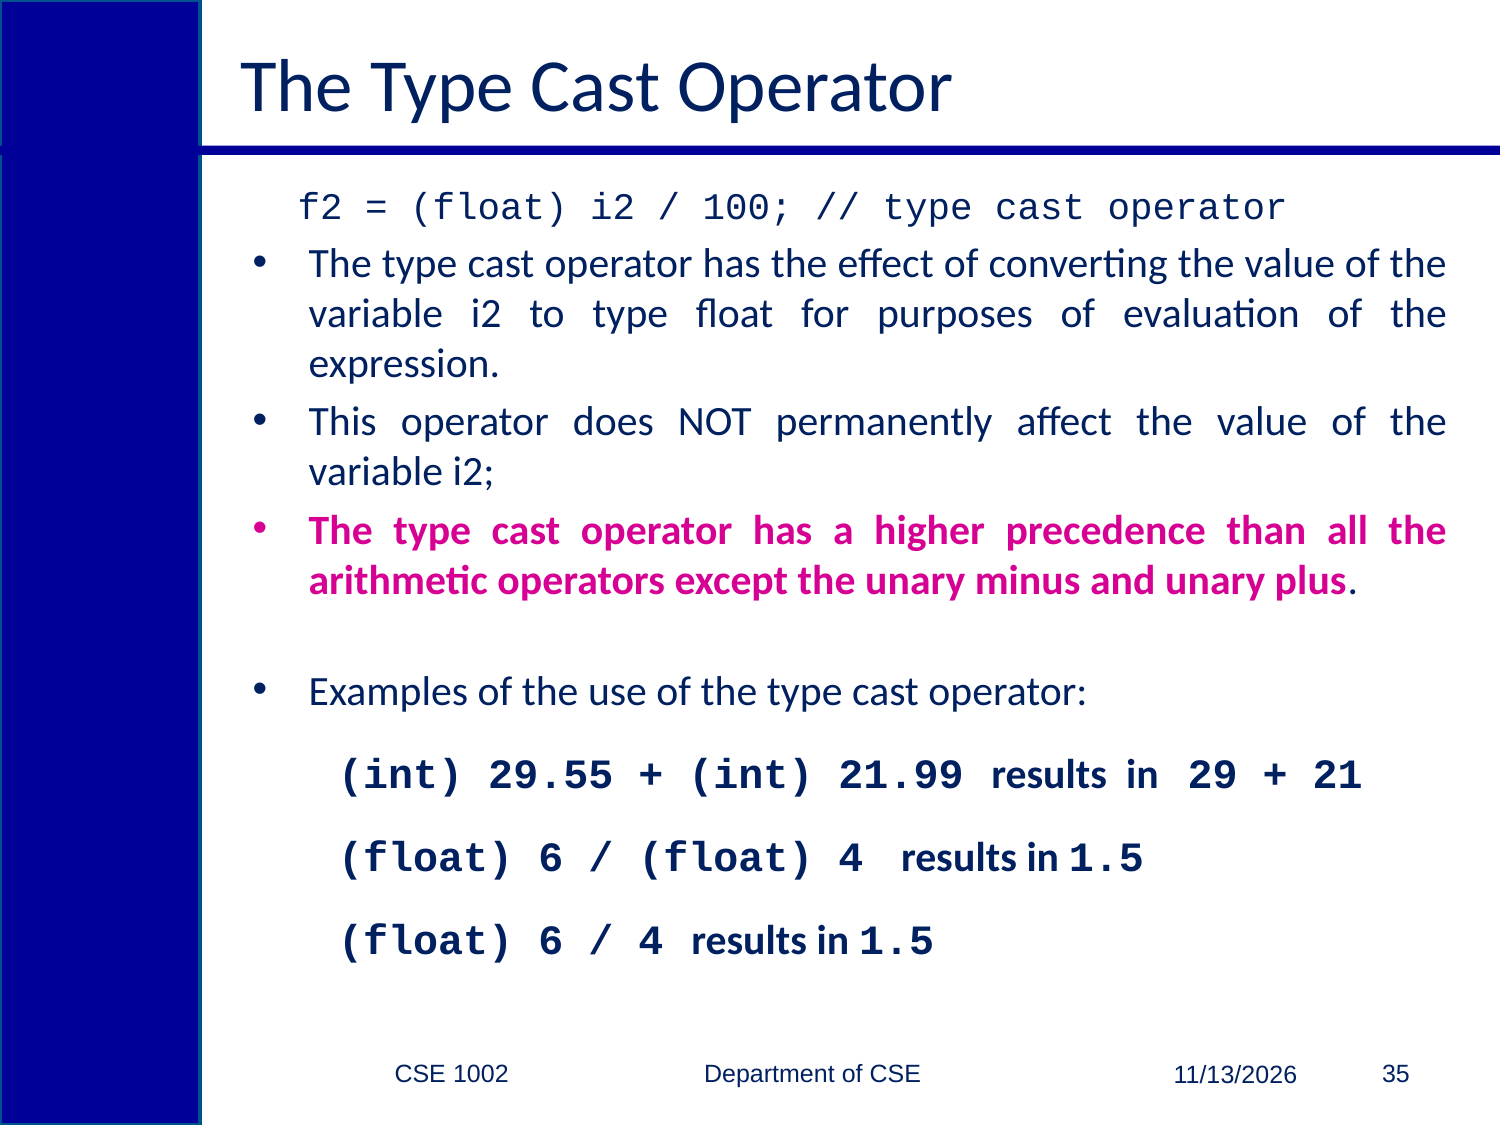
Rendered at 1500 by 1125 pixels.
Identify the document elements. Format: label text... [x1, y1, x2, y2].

footer CSE 1002 Department of CSE [212, 1042, 938, 1103]
title The Type Cast Operator [225, 24, 1400, 138]
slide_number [1050, 1043, 1313, 1104]
slide_number 35 [1312, 1042, 1425, 1103]
list f2 = (float) i2 / 100; // type cast operator The type cast operator has the effect of converting the value of the variable i2 to type float for purposes of evaluation of the expression. This operator does NOT permanently affect the value of the variable i2; The type cast operator has a higher precedence than all the arithmetic operators except the unary minus and unary plus. Examples of the use of the type cast operator: (int) 29.55 + (int) 21.99 results in 29 + 21 (float) 6 / (float) 4 results in 1.5 (float) 6 / 4 results in 1.5 [237, 174, 1463, 1005]
